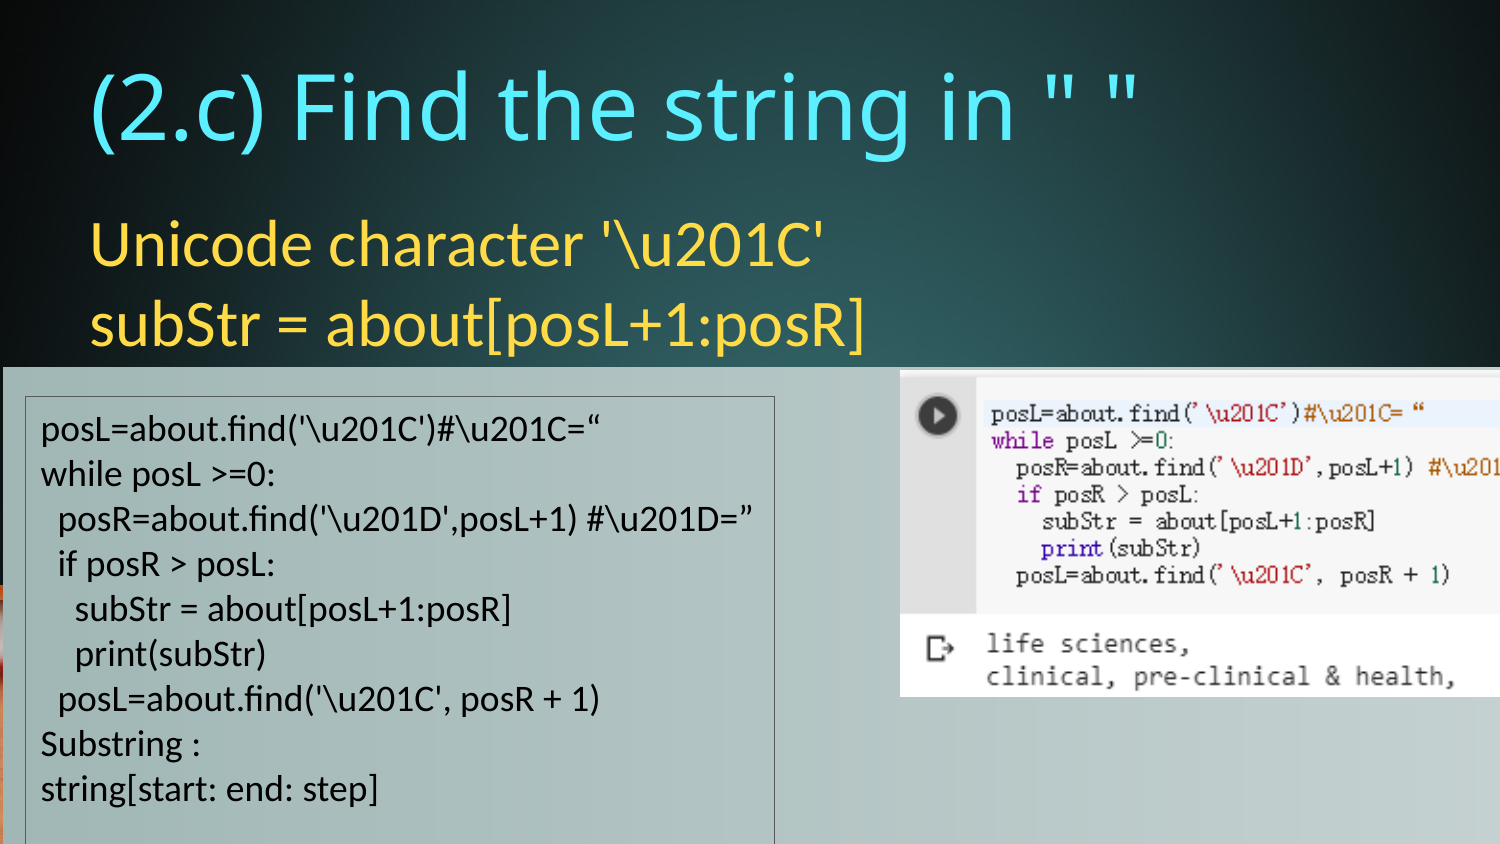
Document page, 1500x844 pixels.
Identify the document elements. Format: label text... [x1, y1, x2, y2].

text_box Unicode character '\u201C' subStr = about[posL+1:posR] [74, 192, 1026, 368]
text_box posL=about.find('\u201C')#\u201C=“ while posL >=0: posR=about.find('\u201D',posL+1) #\u201D=” if posR > posL: subStr = about[posL+1:posR] print(subStr) posL=about.find('\u201C', posR + 1) Substring : string[start: end: step] [25, 396, 775, 844]
title (2.c) Find the string in " " [75, 33, 1425, 175]
picture [0, 0, 1500, 844]
text_box [1, 366, 1500, 844]
picture [899, 370, 1500, 697]
